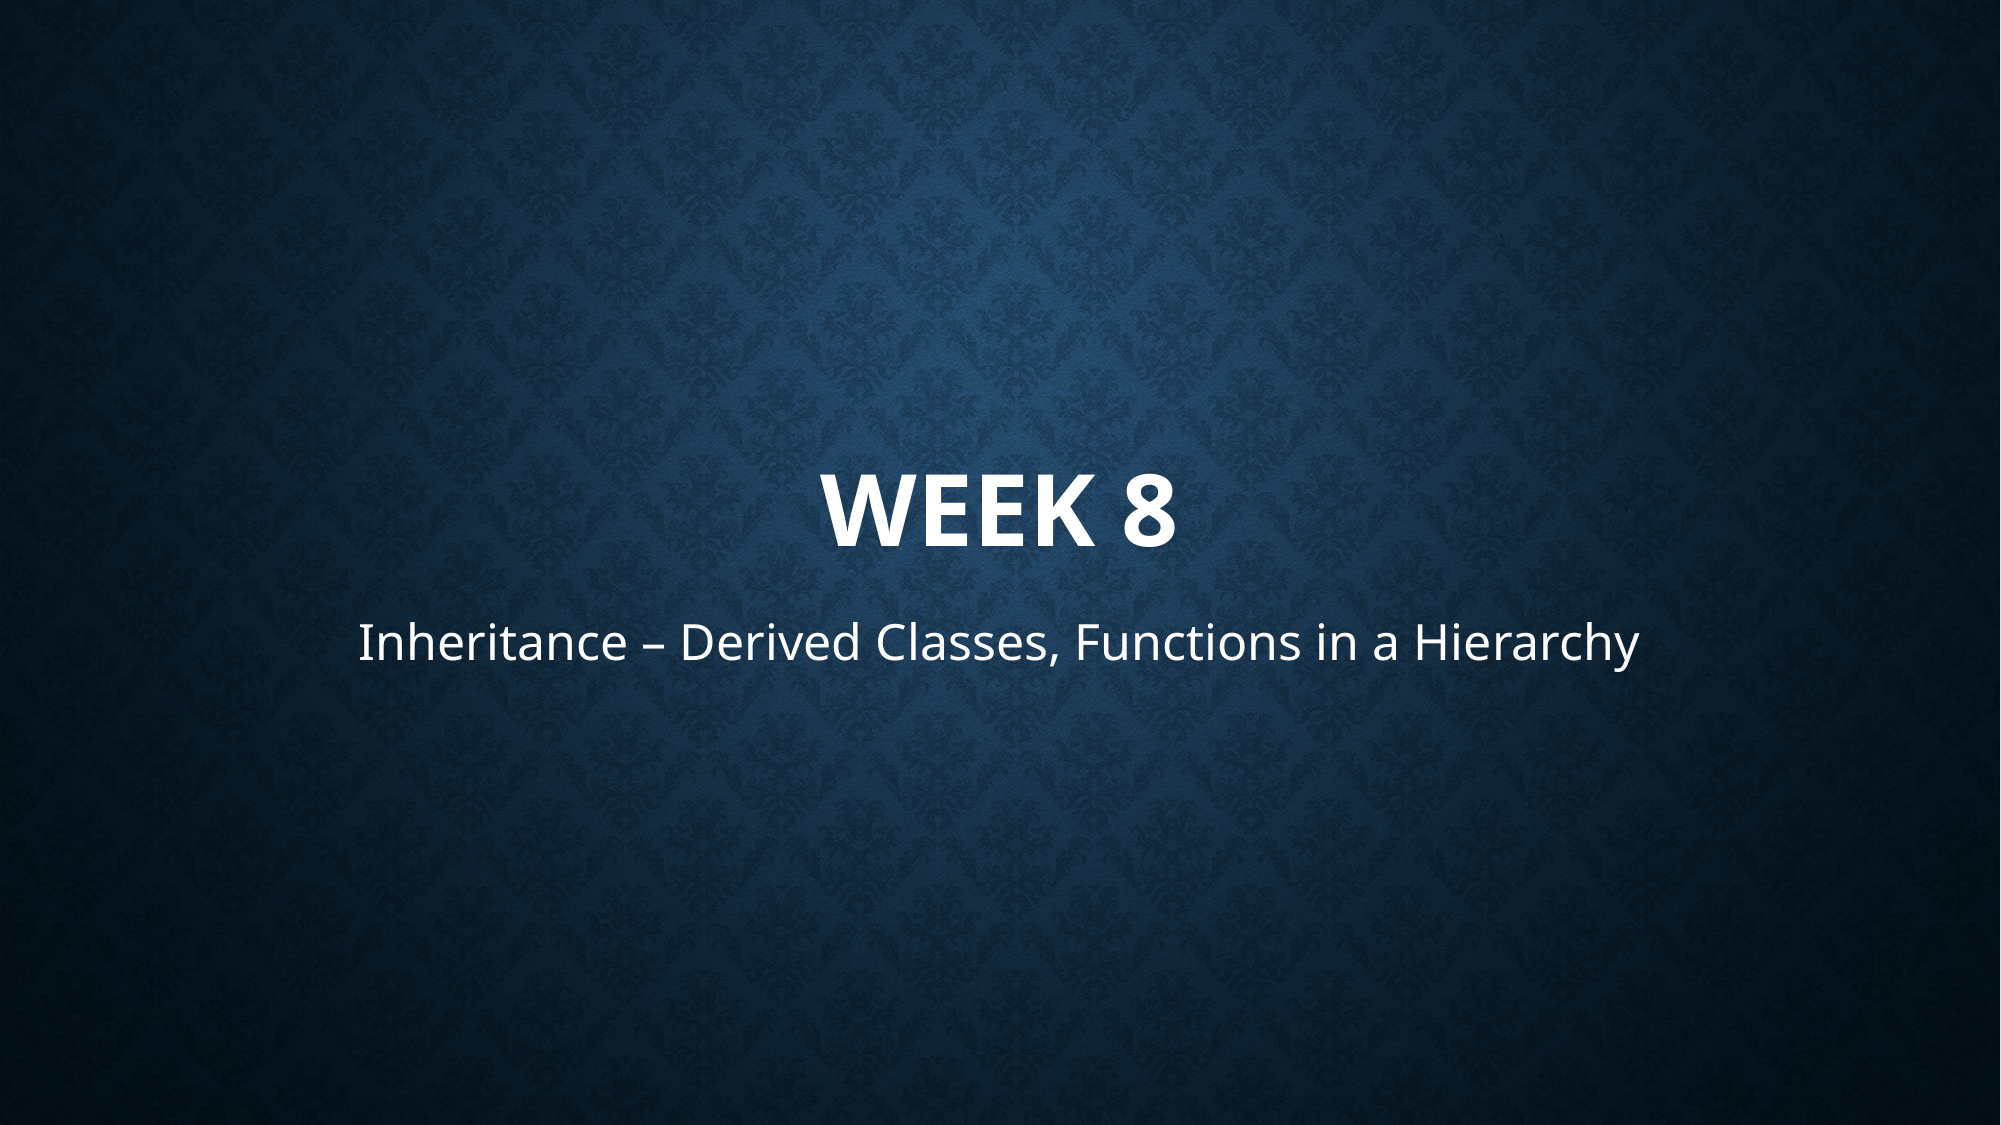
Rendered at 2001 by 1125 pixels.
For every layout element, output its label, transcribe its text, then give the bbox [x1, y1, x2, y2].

title Week 8 [261, 184, 1739, 576]
subtitle Inheritance – Derived Classes, Functions in a Hierarchy [261, 590, 1739, 863]
